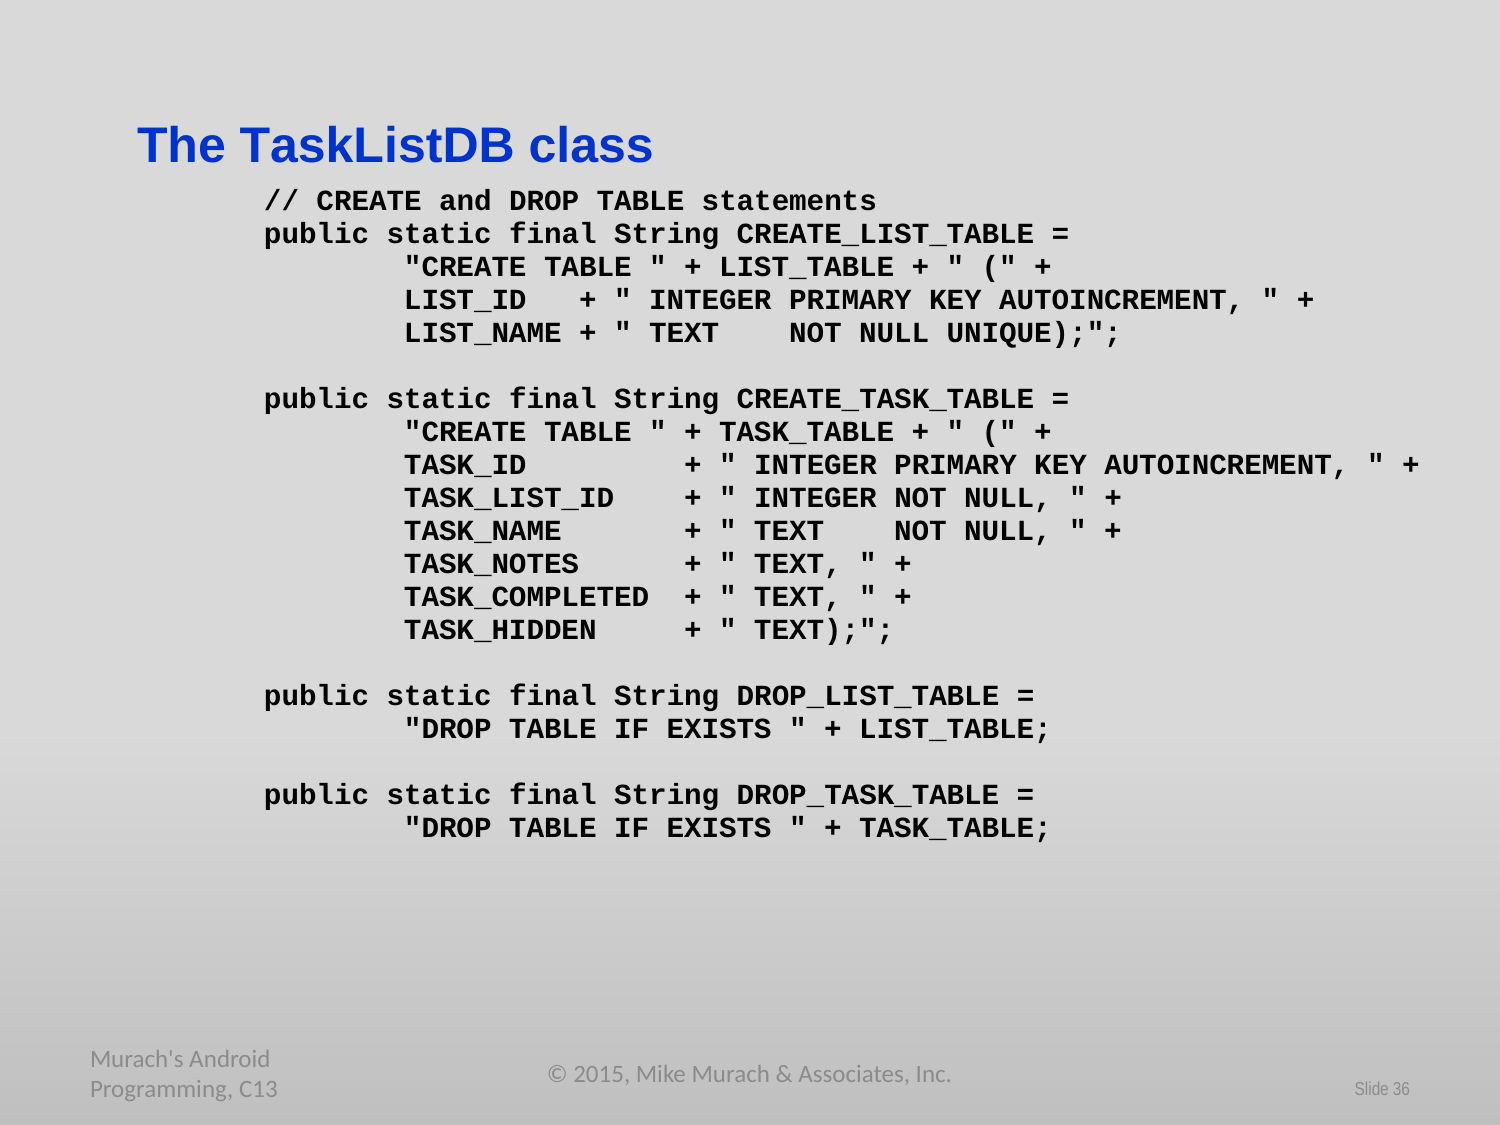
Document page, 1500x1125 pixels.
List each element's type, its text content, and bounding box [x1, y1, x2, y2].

footer © 2015, Mike Murach & Associates, Inc. [512, 1042, 988, 1103]
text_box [136, 115, 1436, 896]
slide_number Murach's Android Programming, C13 [75, 1042, 425, 1103]
slide_number Slide 36 [1074, 1042, 1425, 1103]
